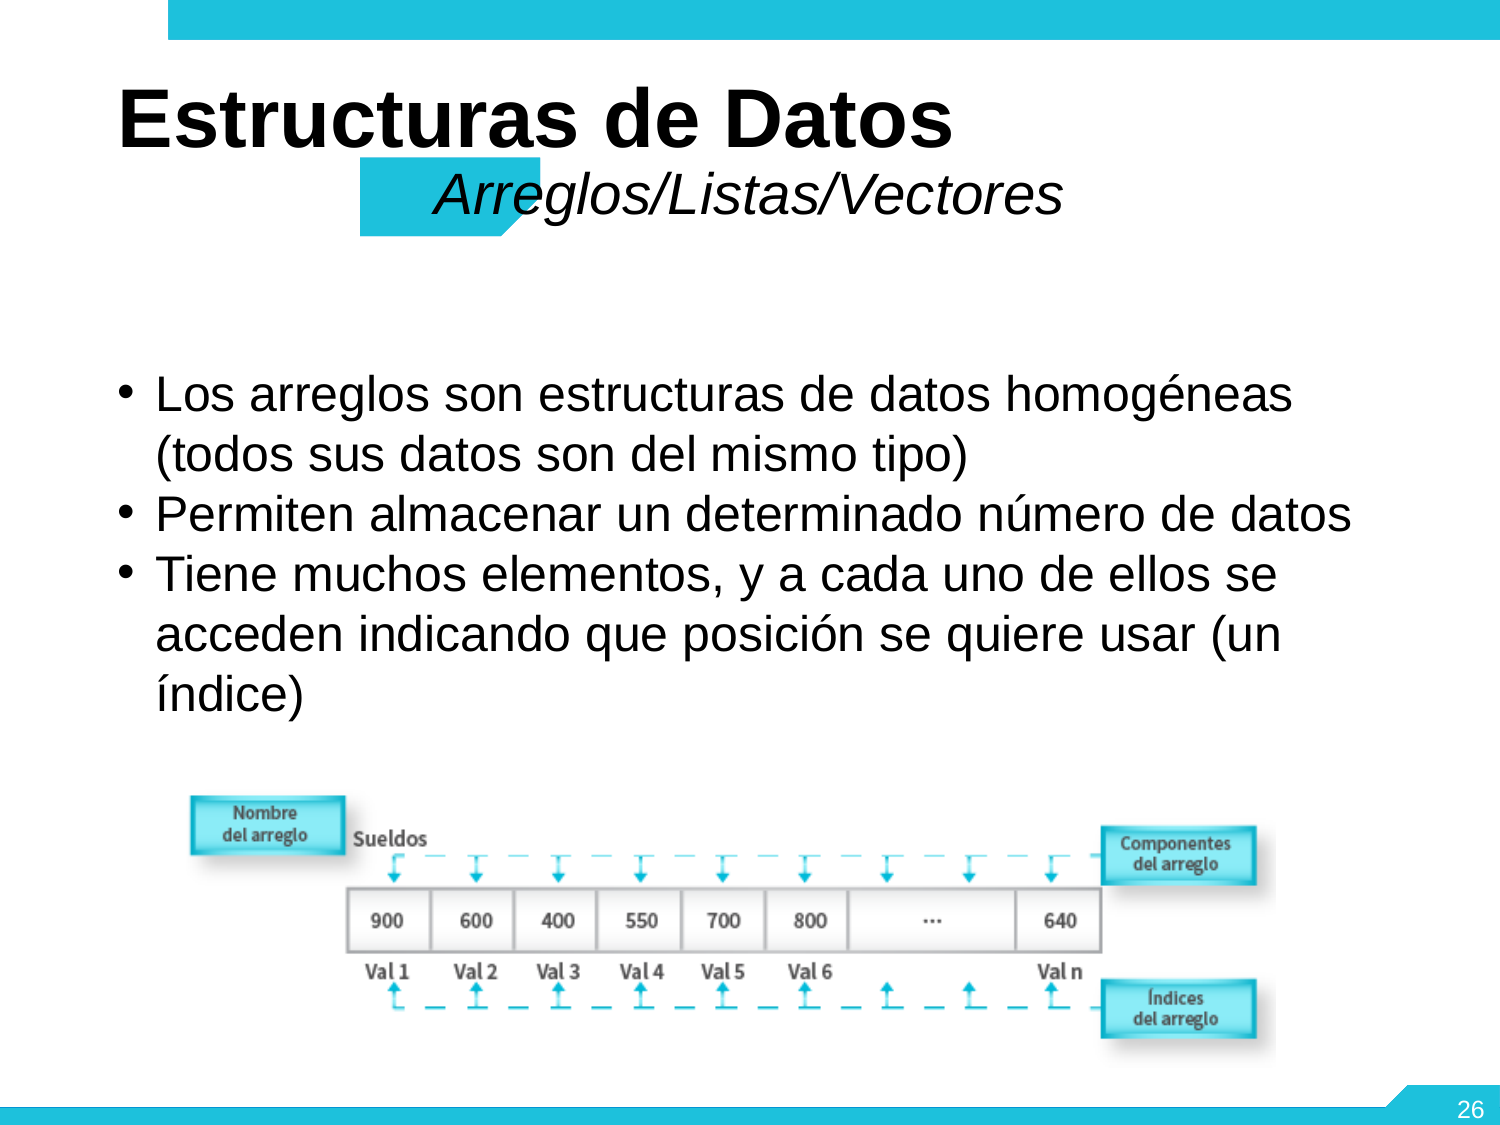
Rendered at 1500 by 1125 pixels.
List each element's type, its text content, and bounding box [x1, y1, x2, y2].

picture [186, 789, 1276, 1069]
text_box 26 [1408, 1078, 1500, 1125]
text_box Estructuras de Datos Arreglos/Listas/Vectores [103, 45, 1397, 246]
text_box Los arreglos son estructuras de datos homogéneas (todos sus datos son del mismo tipo) Permiten almacenar un determinado número de datos Tiene muchos elementos, y a cada uno de ellos se acceden indicando que posición se quiere usar (un índice) [103, 354, 1397, 1068]
